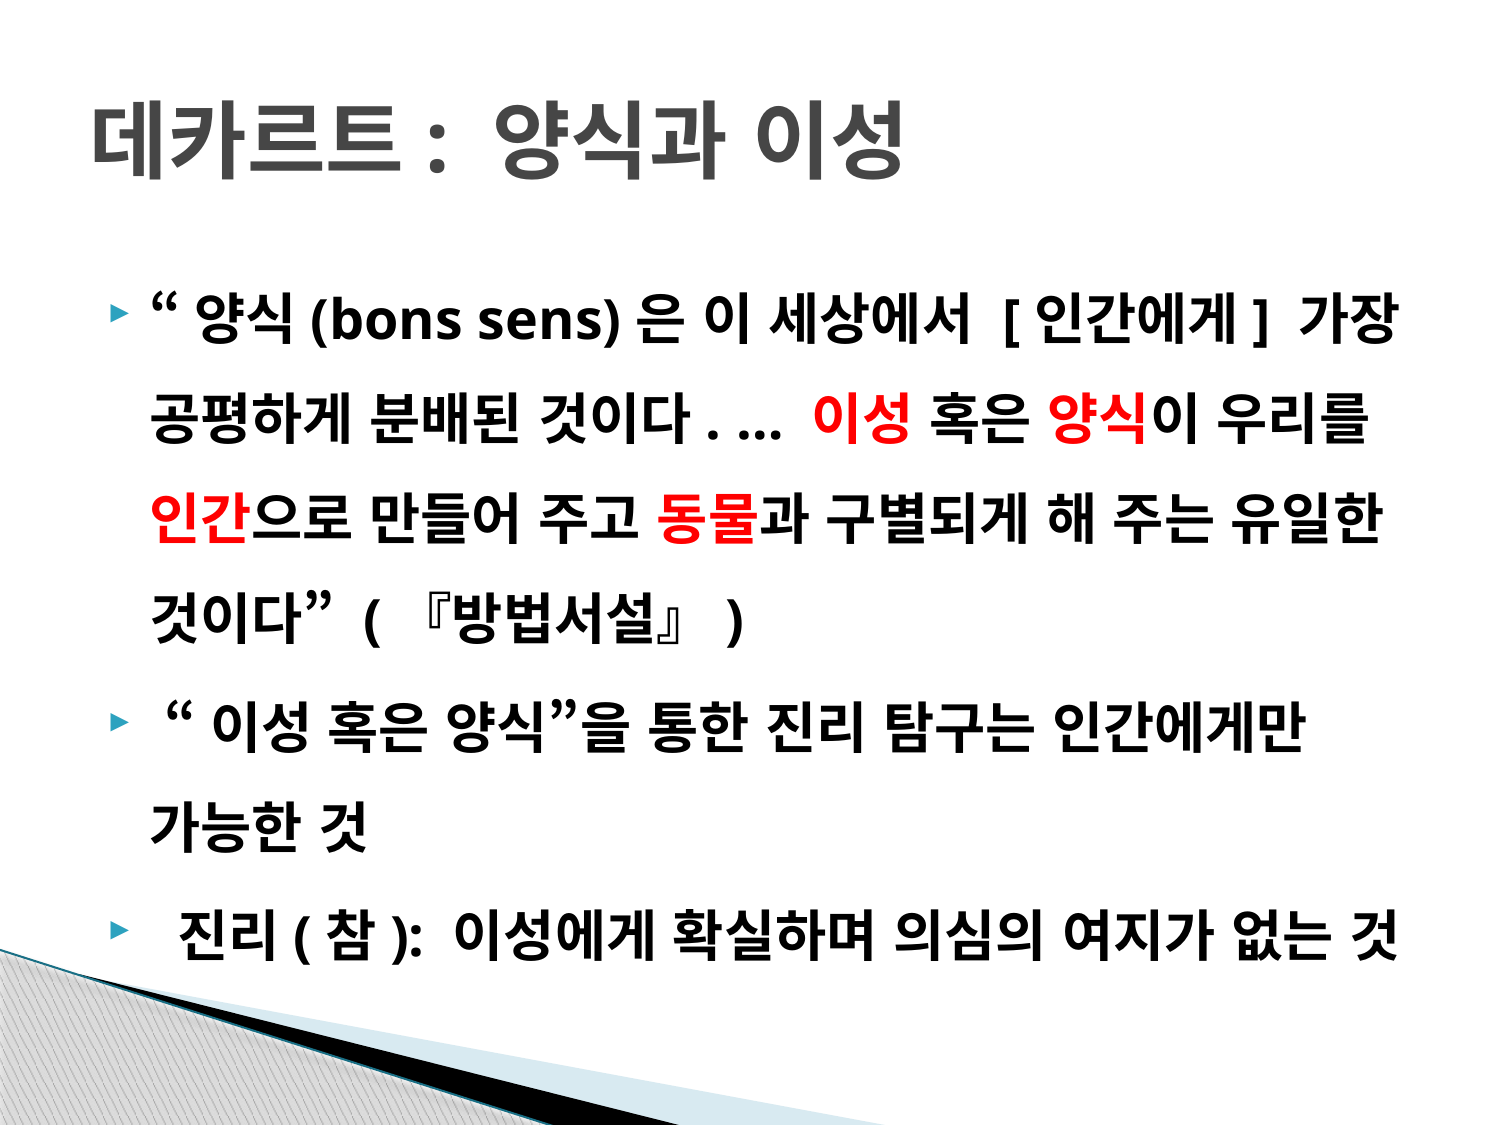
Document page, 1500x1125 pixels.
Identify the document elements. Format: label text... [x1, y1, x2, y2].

title 데카르트: 양식과 이성 [75, 45, 1425, 233]
list “양식(bons sens)은 이 세상에서 [인간에게] 가장 공평하게 분배된 것이다. … 이성 혹은 양식이 우리를 인간으로 만들어 주고 동물과 구별되게 해 주는 유일한 것이다” (『방법서설』) “이성 혹은 양식”을 통한 진리 탐구는 인간에게만 가능한 것 진리(참): 이성에게 확실하며 의심의 여지가 없는 것 [75, 243, 1425, 986]
